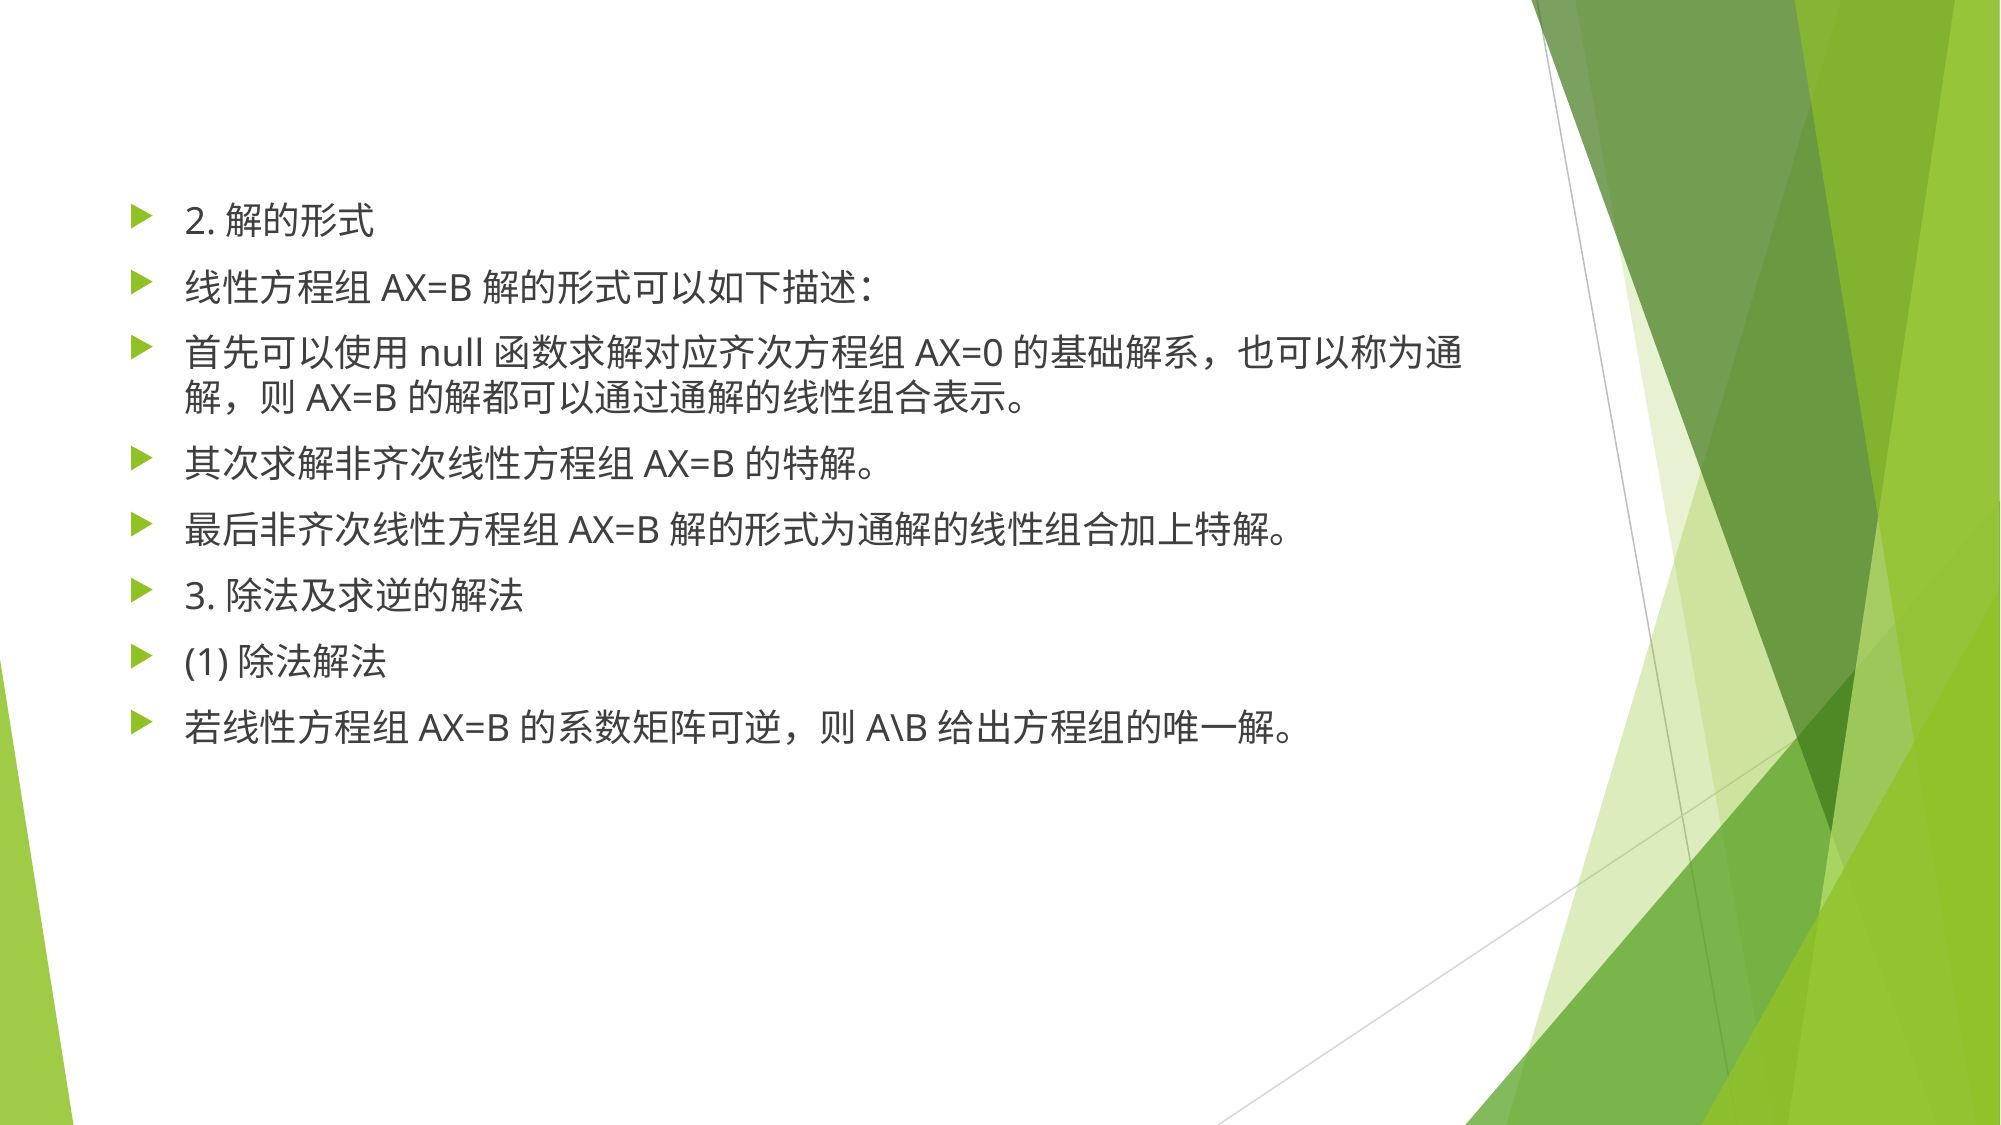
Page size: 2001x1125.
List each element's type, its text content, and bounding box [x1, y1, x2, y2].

list 2.解的形式 线性方程组AX=B解的形式可以如下描述： 首先可以使用null函数求解对应齐次方程组AX=0的基础解系，也可以称为通解，则AX=B的解都可以通过通解的线性组合表示。 其次求解非齐次线性方程组AX=B的特解。 最后非齐次线性方程组AX=B解的形式为通解的线性组合加上特解。 3.除法及求逆的解法 (1)除法解法 若线性方程组AX=B的系数矩阵可逆，则A\B给出方程组的唯一解。 [113, 190, 1524, 991]
